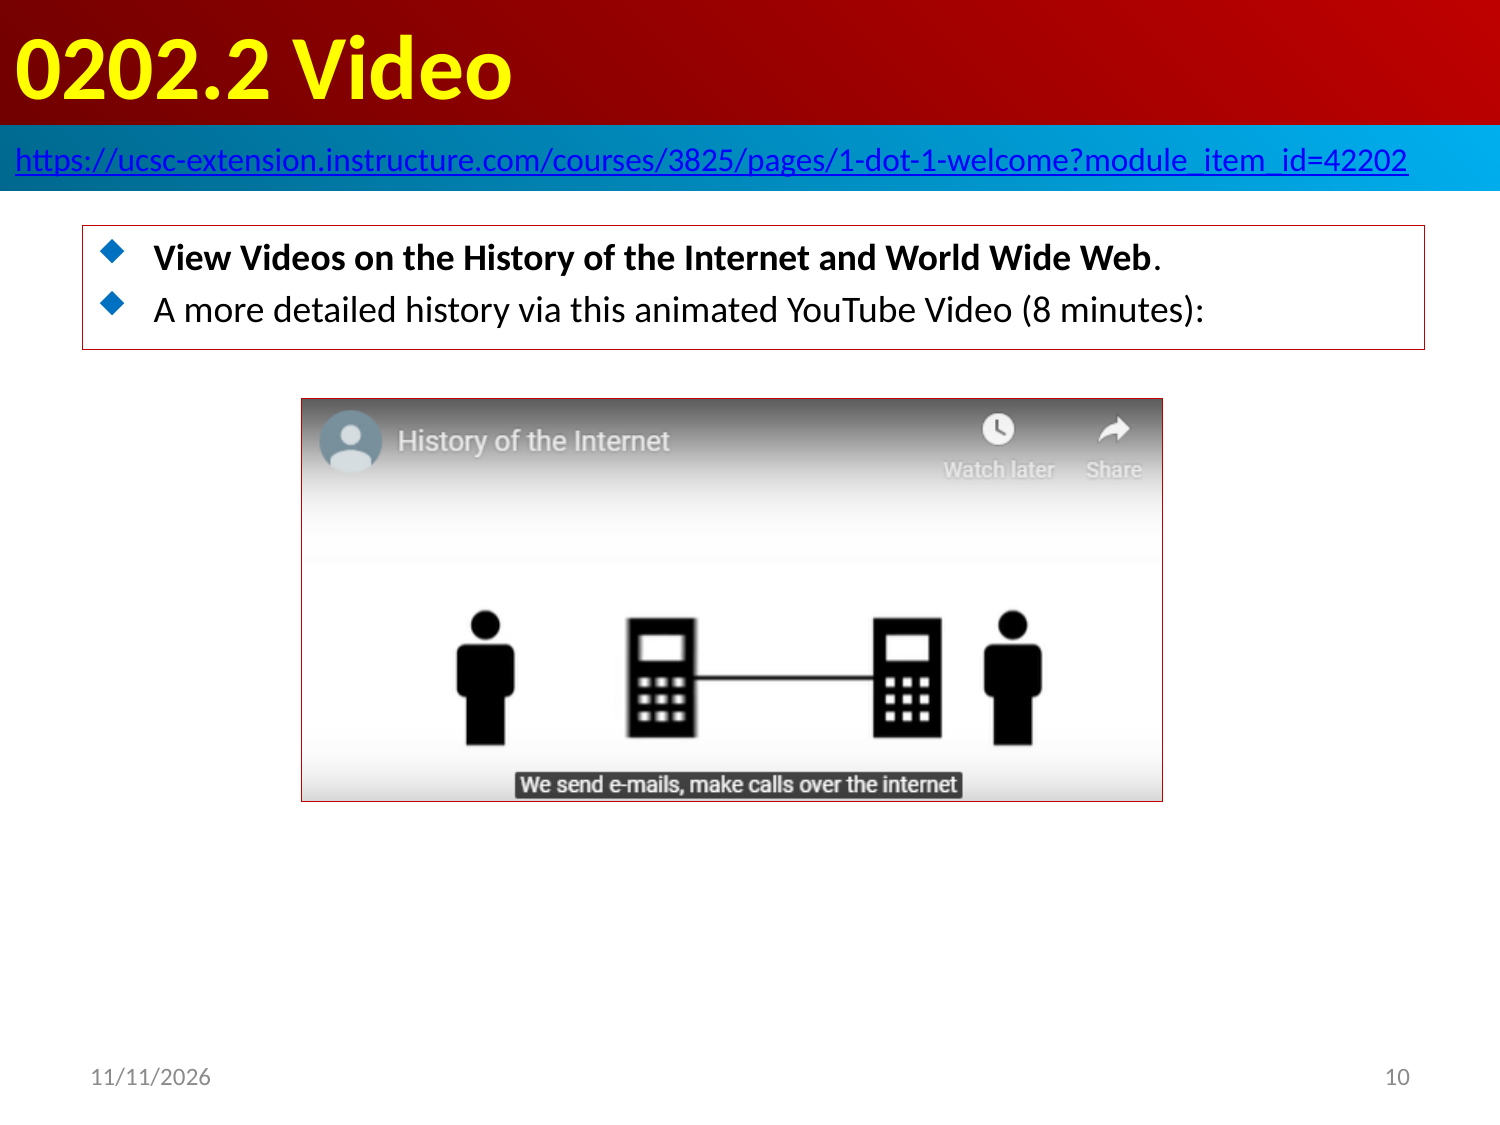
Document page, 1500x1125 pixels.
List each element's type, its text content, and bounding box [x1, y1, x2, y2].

text_box [119, 52, 183, 109]
subtitle View Videos on the History of the Internet and World Wide Web. A more detailed history via this animated YouTube Video (8 minutes): [82, 225, 1425, 350]
text_box https://ucsc-extension.instructure.com/courses/3825/pages/1-dot-1-welcome?module_item_id=42202 [0, 125, 1500, 191]
slide_number 10 [1074, 1042, 1425, 1109]
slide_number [75, 1042, 425, 1109]
title 0202.2 Video [0, 0, 1500, 125]
picture [300, 398, 1163, 802]
